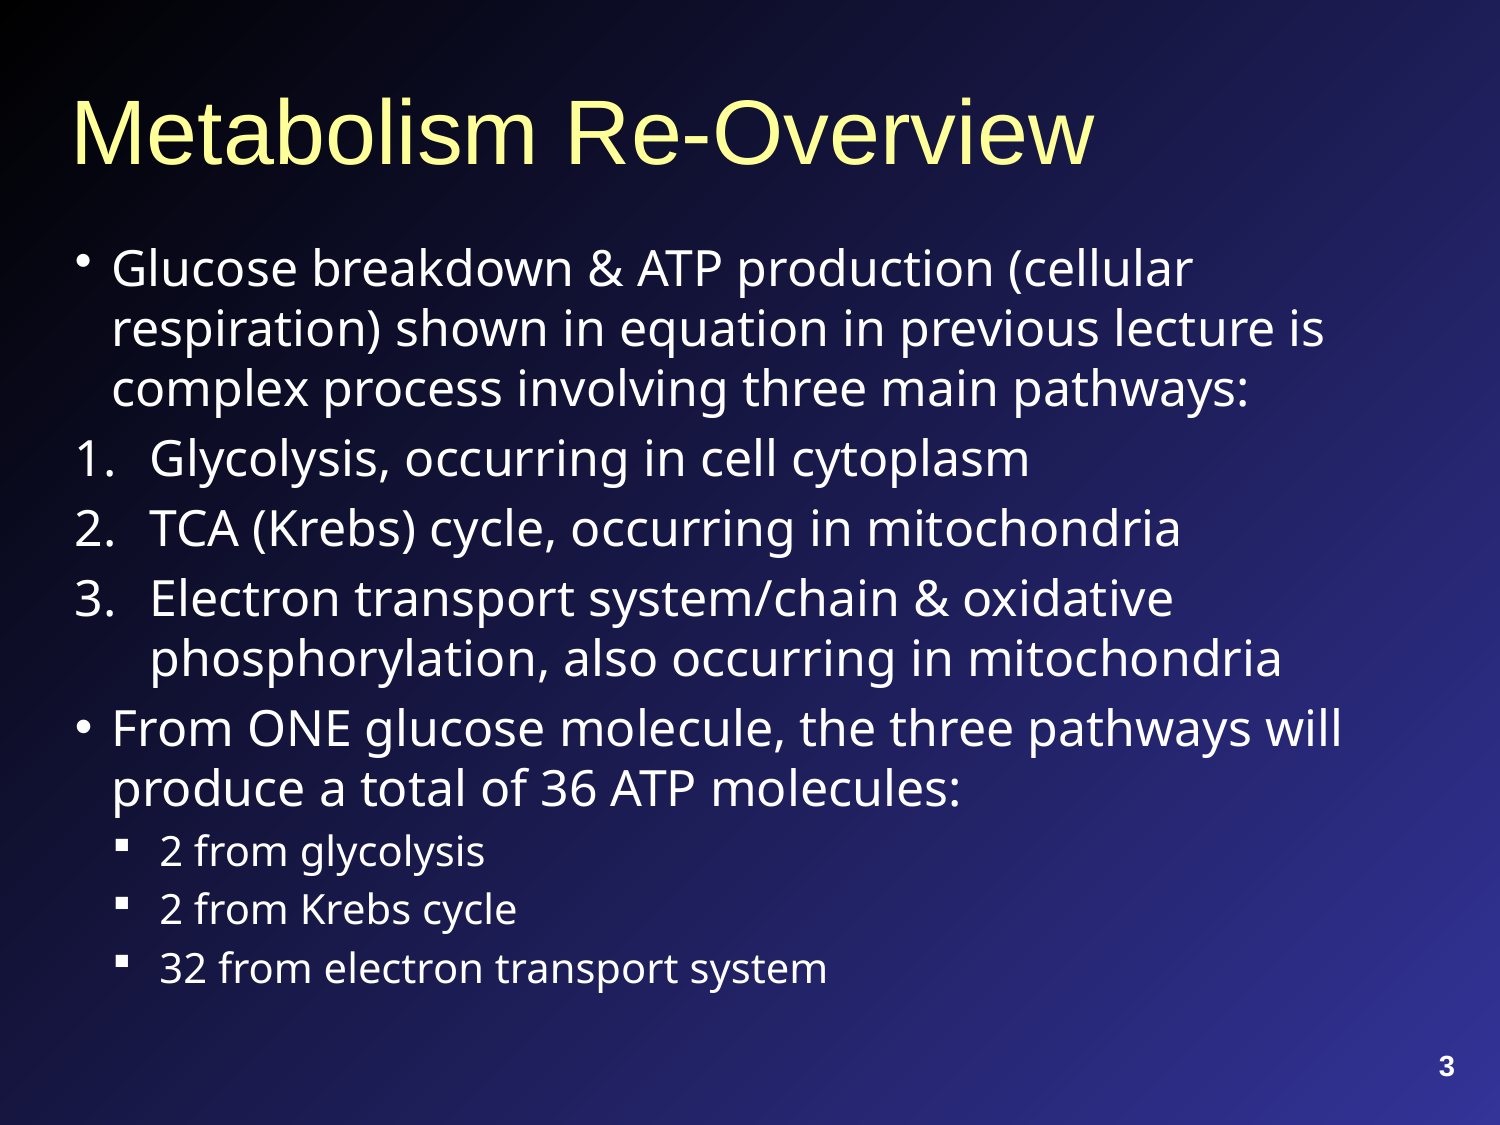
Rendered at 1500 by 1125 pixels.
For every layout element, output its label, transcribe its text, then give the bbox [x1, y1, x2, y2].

list Glucose breakdown & ATP production (cellular respiration) shown in equation in previous lecture is complex process involving three main pathways: Glycolysis, occurring in cell cytoplasm TCA (Krebs) cycle, occurring in mitochondria Electron transport system/chain & oxidative phosphorylation, also occurring in mitochondria From ONE glucose molecule, the three pathways will produce a total of 36 ATP molecules: 2 from glycolysis 2 from Krebs cycle 32 from electron transport system [59, 228, 1437, 1006]
title Metabolism Re-Overview [55, 65, 1435, 192]
slide_number 3 [1119, 1034, 1470, 1095]
